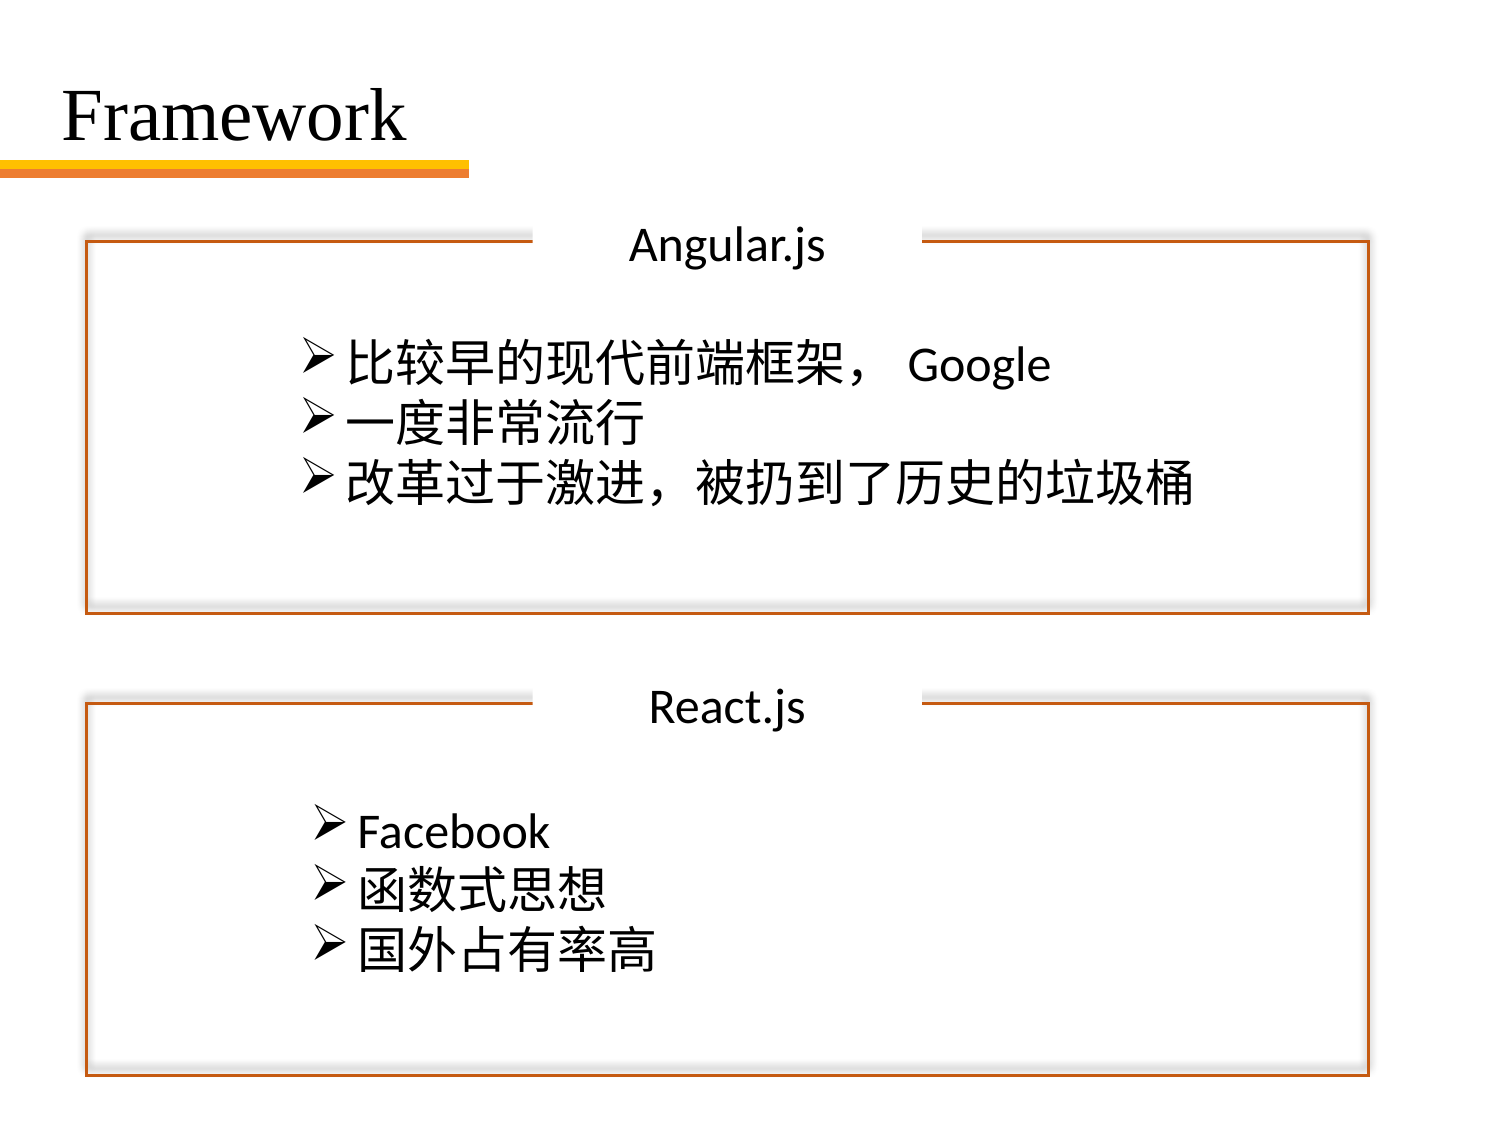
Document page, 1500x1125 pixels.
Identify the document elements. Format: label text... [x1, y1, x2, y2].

text_box 比较早的现代前端框架，Google 一度非常流行 改革过于激进，被扔到了历史的垃圾桶 [284, 324, 1218, 580]
text_box Facebook 函数式思想 国外占有率高 [295, 791, 1205, 987]
text_box React.js [532, 666, 922, 741]
text_box [85, 703, 1369, 1077]
text_box [85, 241, 1369, 614]
title Framework [0, 62, 469, 170]
text_box Angular.js [532, 203, 922, 279]
